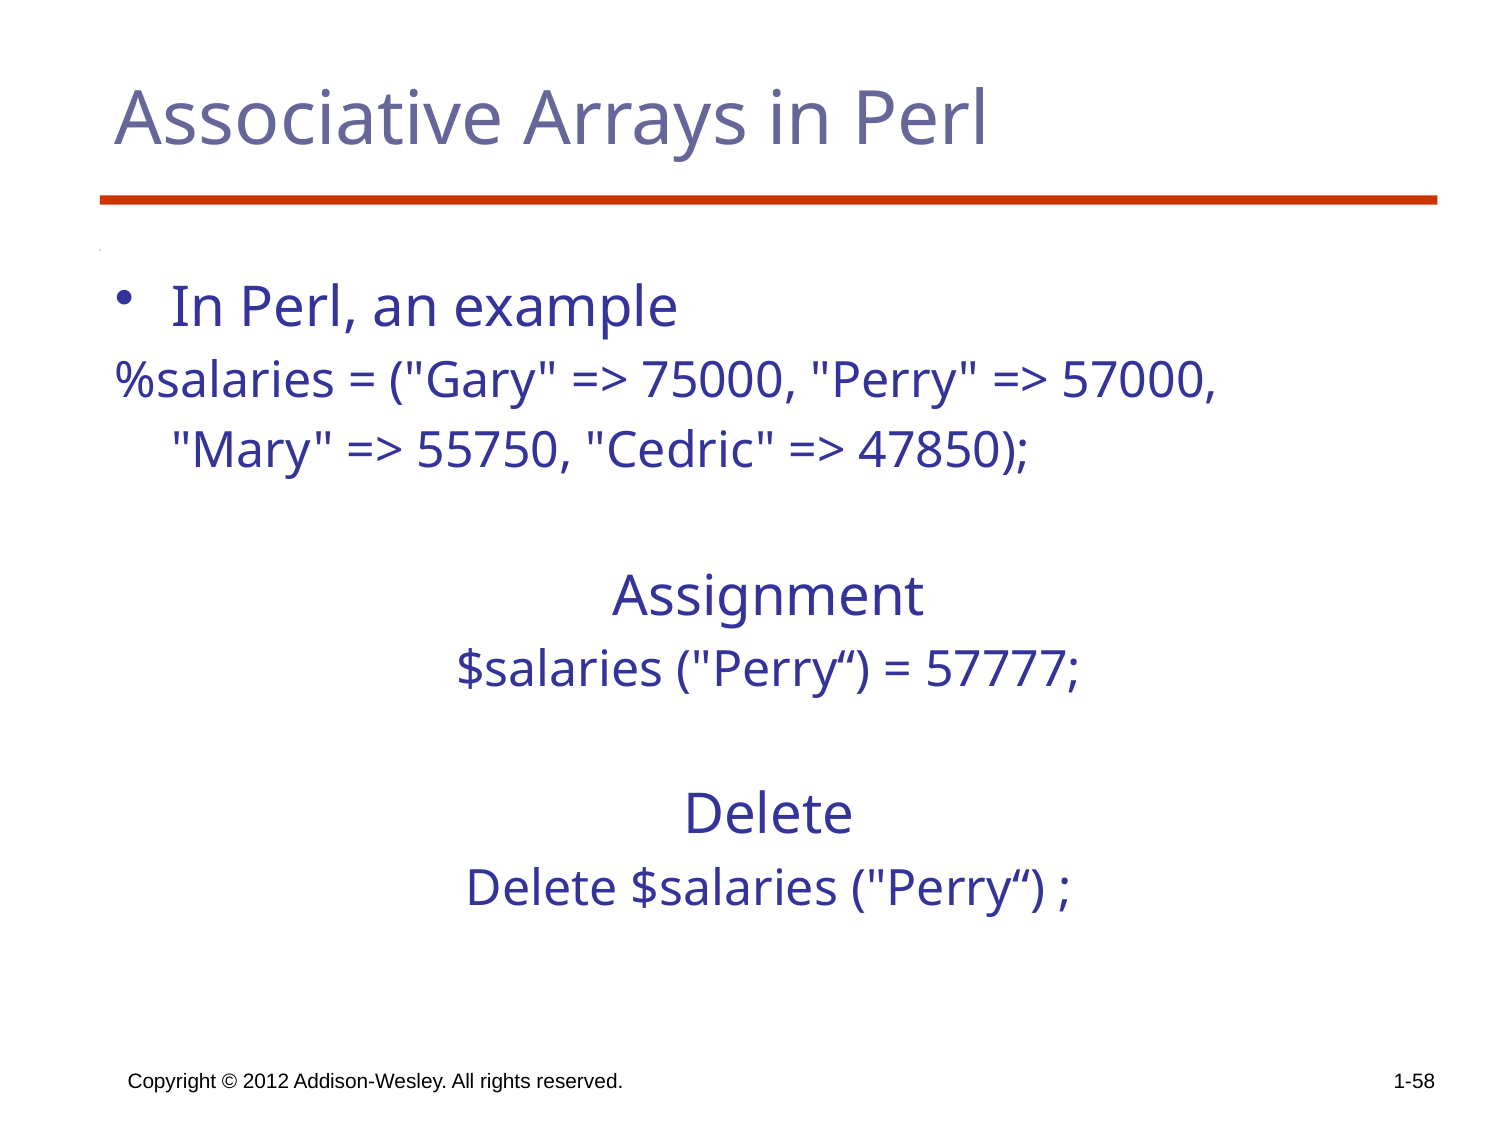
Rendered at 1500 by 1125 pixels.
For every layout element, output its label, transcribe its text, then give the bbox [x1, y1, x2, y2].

slide_number 1-58 [1137, 1024, 1451, 1101]
title Associative Arrays in Perl [99, 62, 1438, 251]
list In Perl, an example %salaries = ("Gary" => 75000, "Perry" => 57000, "Mary" => 55750, "Cedric" => 47850); Assignment $salaries ("Perry“) = 57777; Delete Delete $salaries ("Perry“) ; [99, 262, 1438, 1013]
footer Copyright © 2012 Addison-Wesley. All rights reserved. [112, 1024, 801, 1101]
